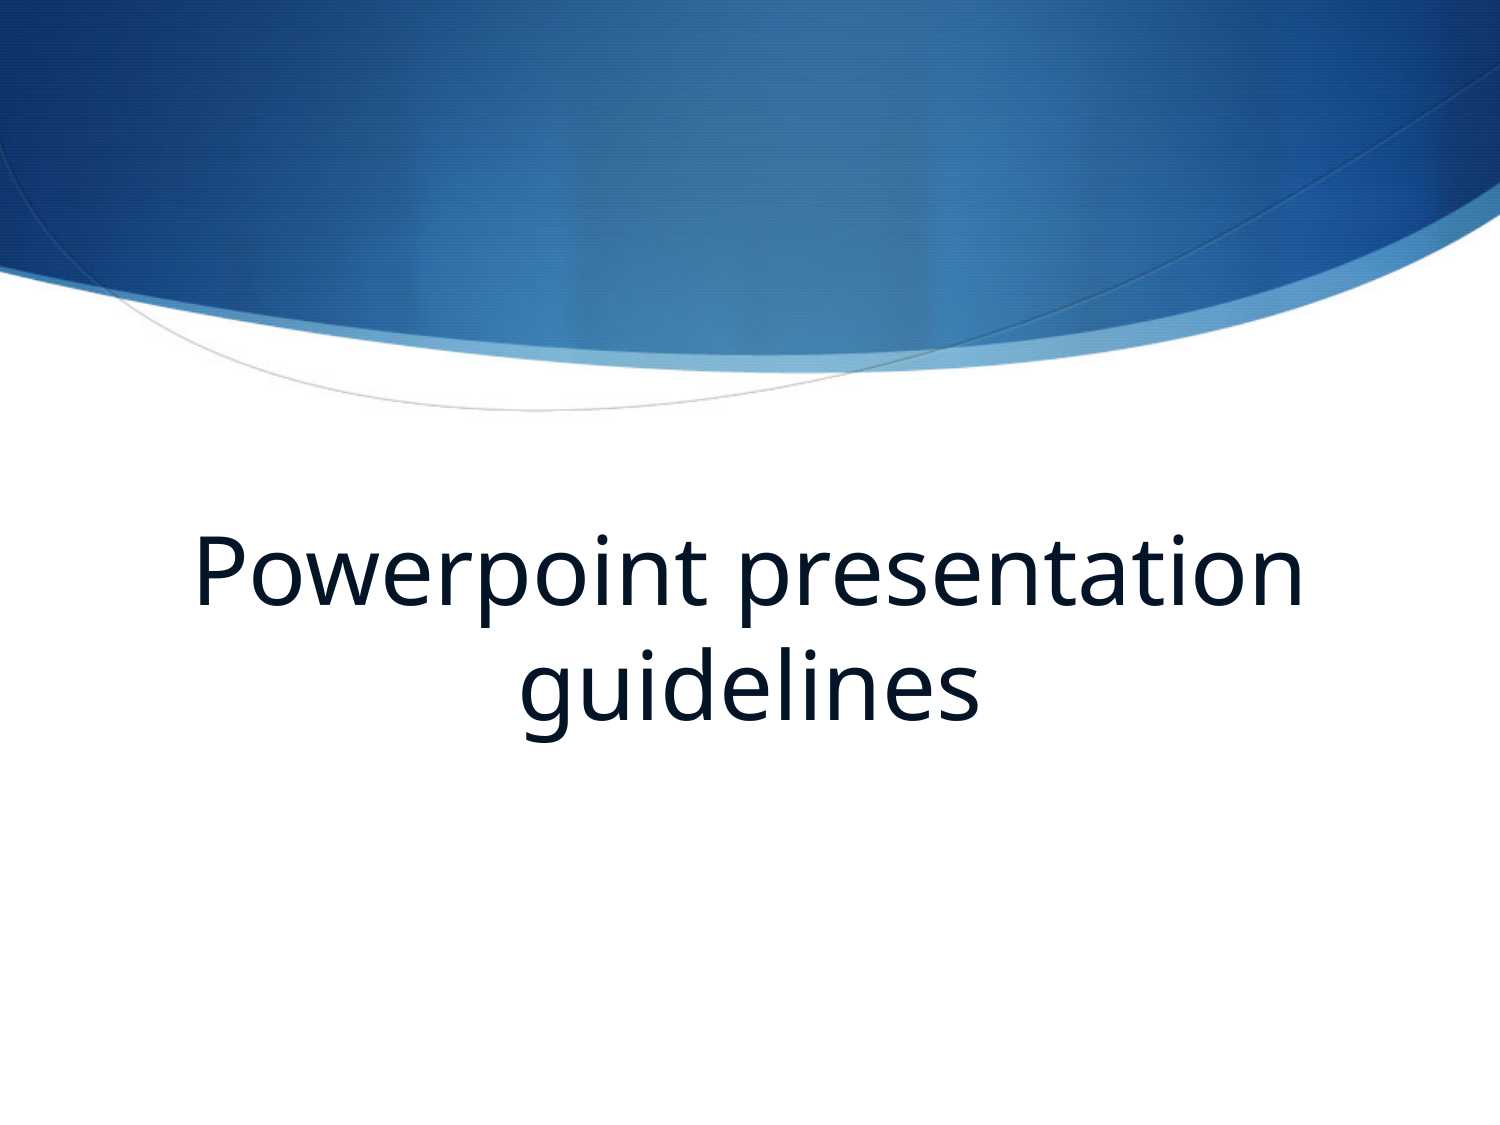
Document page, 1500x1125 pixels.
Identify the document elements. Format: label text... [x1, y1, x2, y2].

title Powerpoint presentation guidelines [75, 507, 1425, 742]
picture [0, 0, 1500, 1125]
